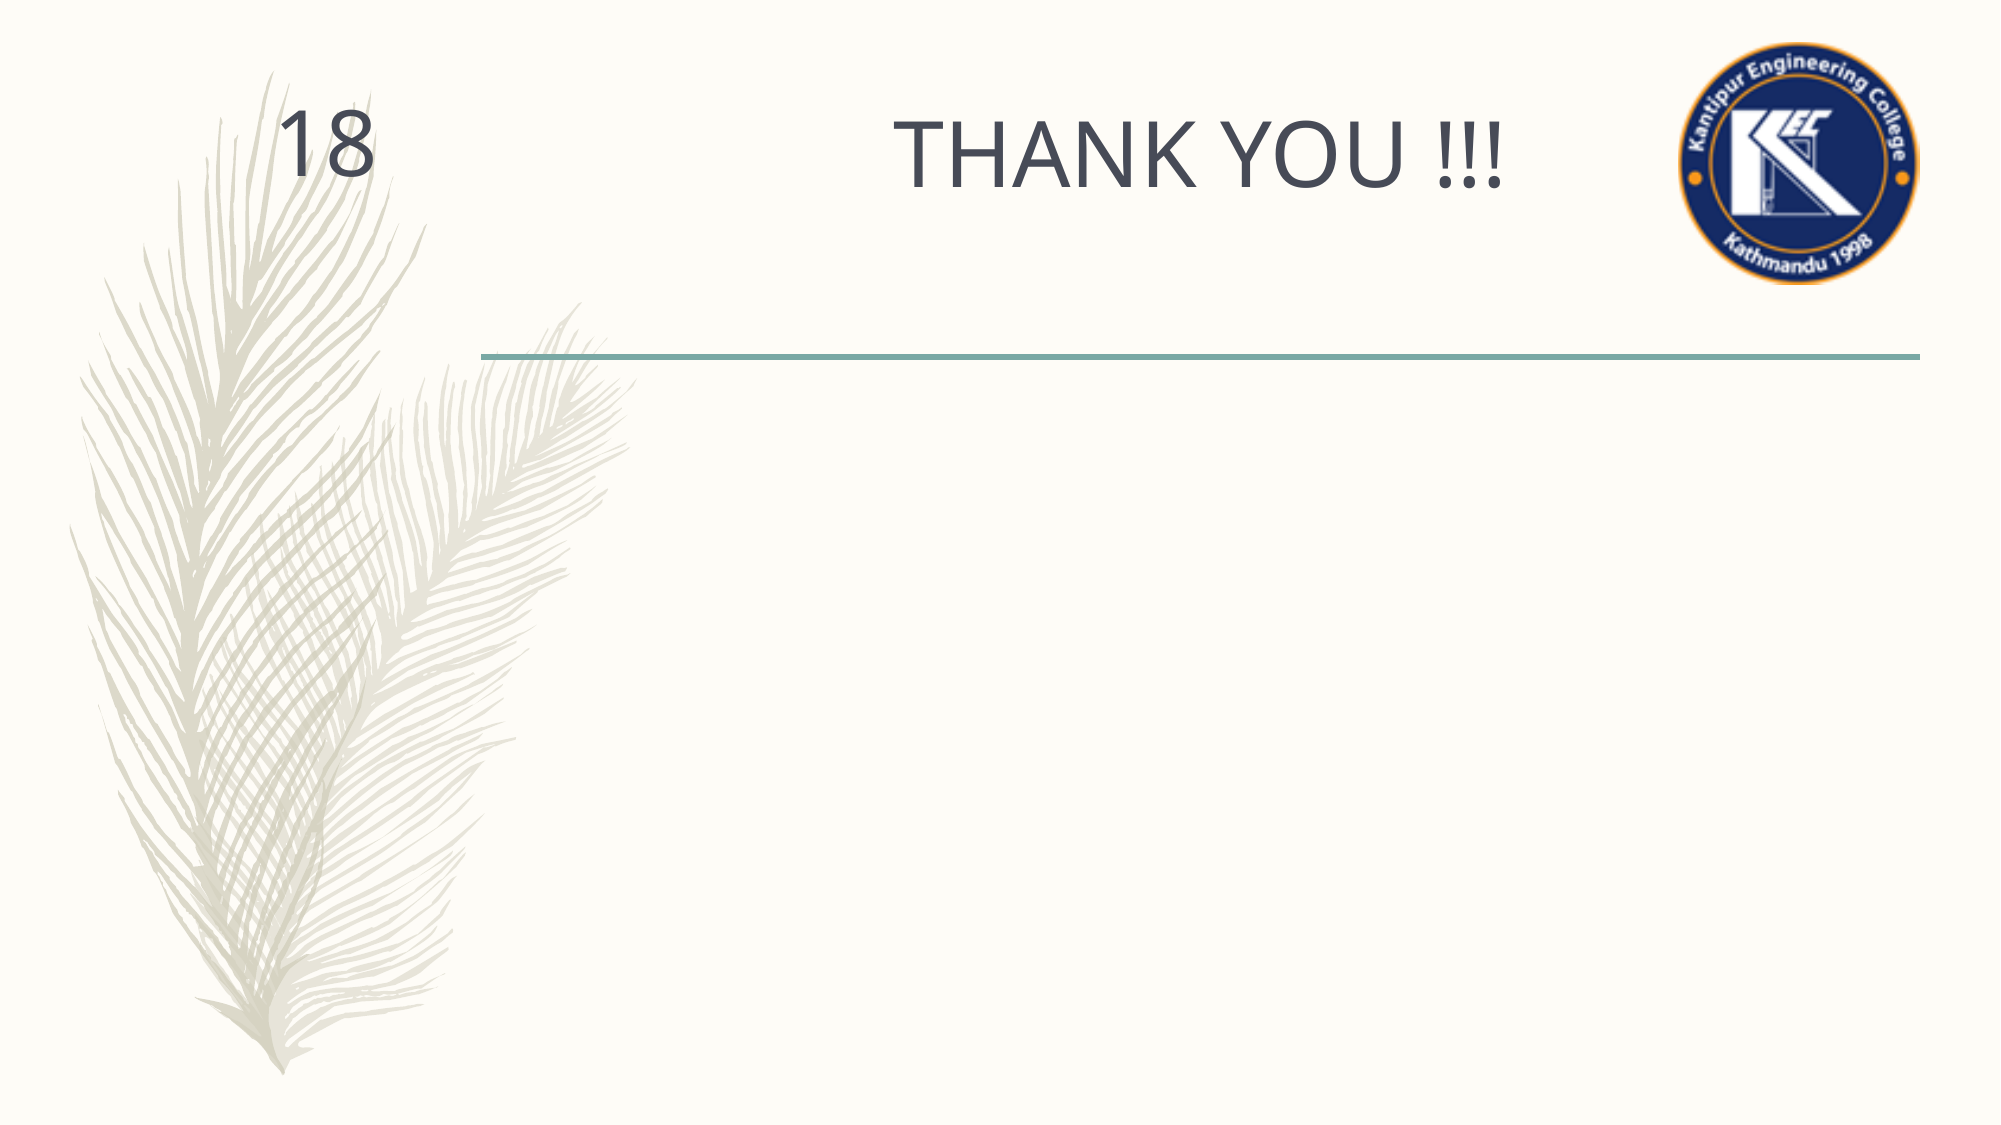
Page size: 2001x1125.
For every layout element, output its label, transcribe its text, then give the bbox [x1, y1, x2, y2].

slide_number 18 [84, 118, 394, 218]
picture [1677, 42, 1921, 285]
title THANK YOU !!! [481, 93, 1920, 350]
